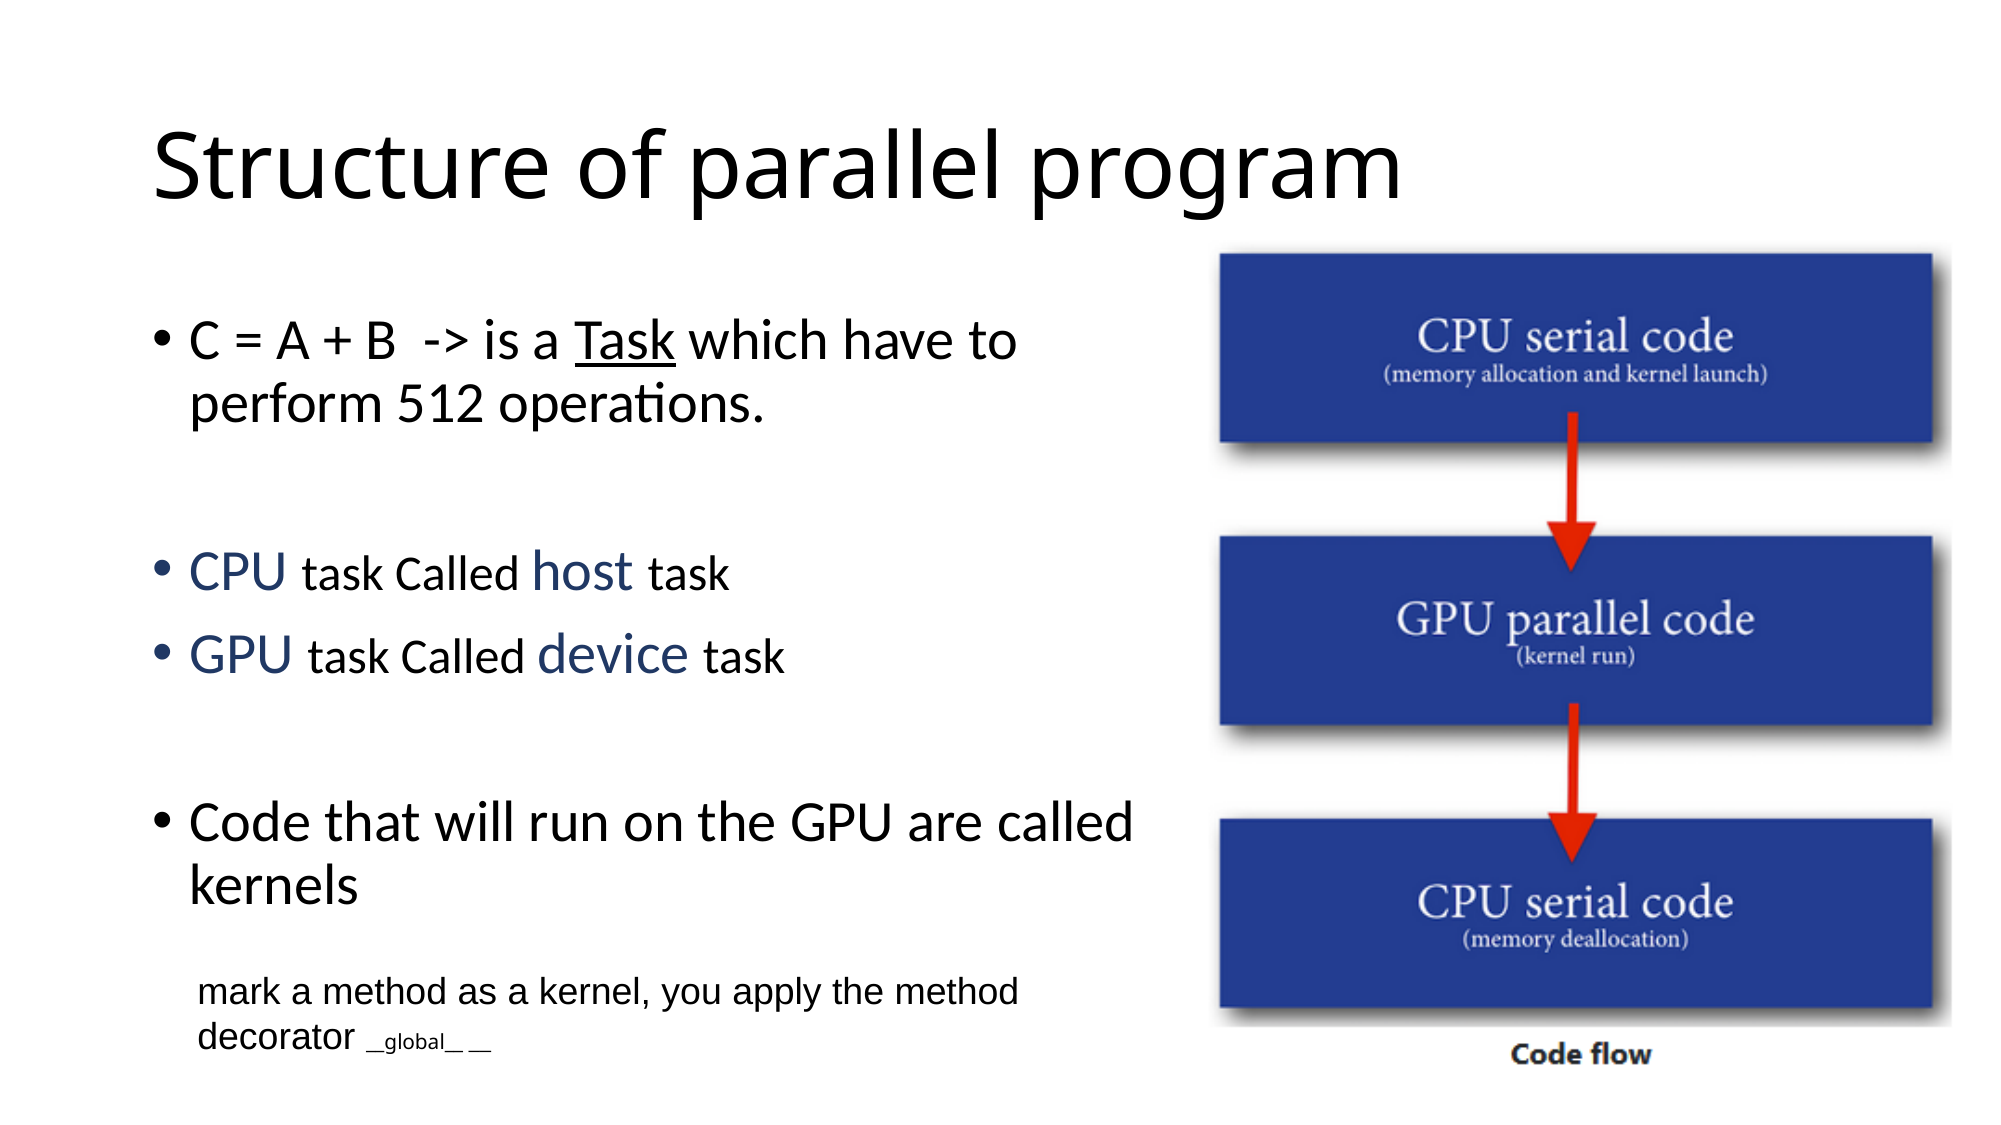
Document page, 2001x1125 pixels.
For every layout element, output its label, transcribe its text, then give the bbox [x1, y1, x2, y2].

list C = A + B -> is a Task which have to perform 512 operations. CPU task Called host task GPU task Called device task Code that will run on the GPU are called kernels [137, 301, 1153, 1016]
title Structure of parallel program [137, 59, 1863, 278]
text_box mark a method as a kernel, you apply the method decorator __global__ __ [182, 959, 1068, 1065]
picture [1199, 228, 1967, 1085]
